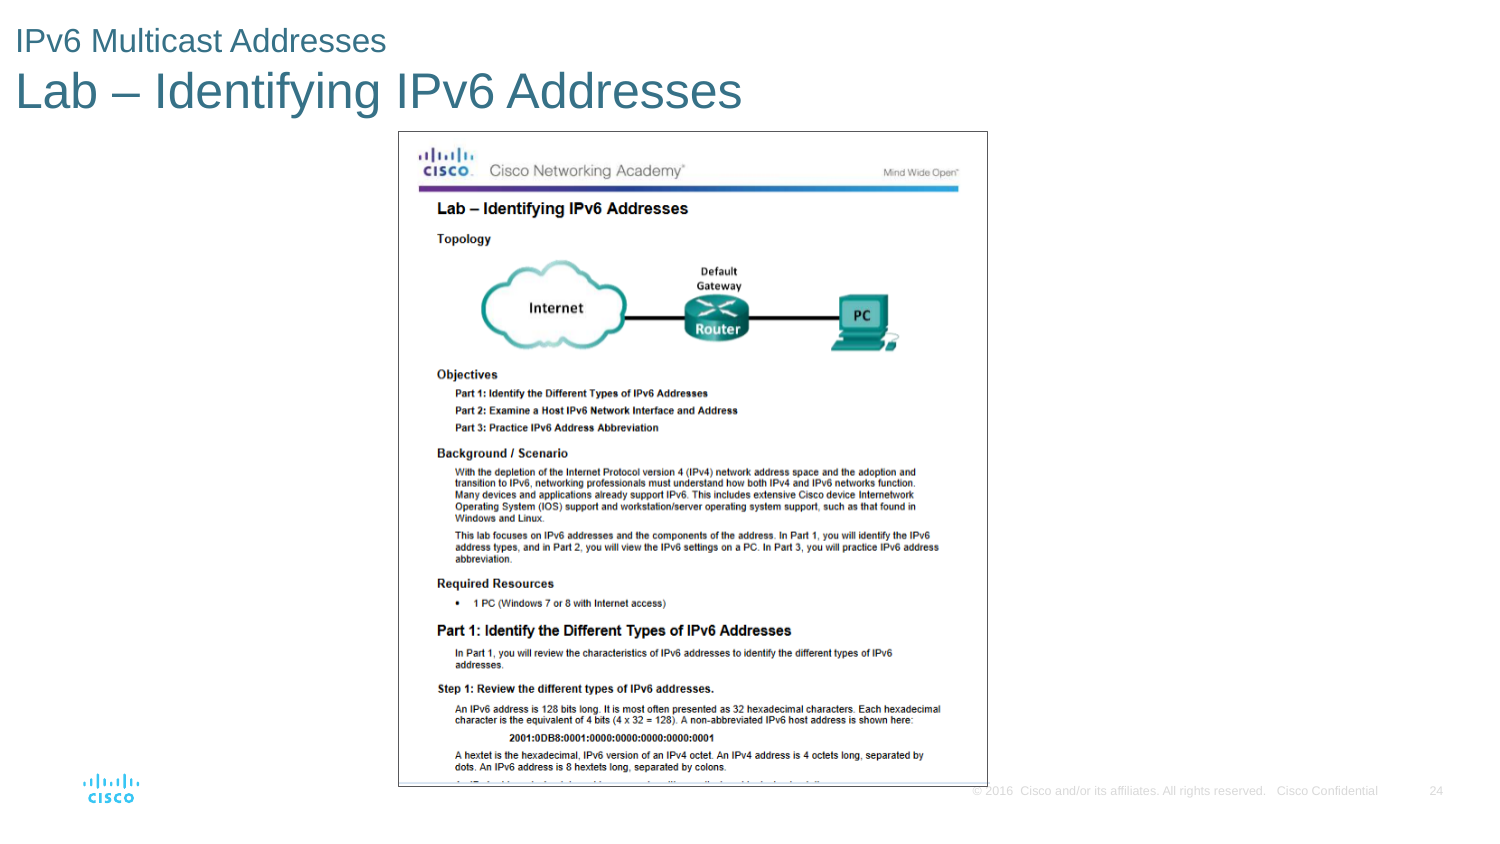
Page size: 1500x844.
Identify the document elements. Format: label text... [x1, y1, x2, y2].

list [399, 130, 990, 785]
title IPv6 Multicast Addresses Lab – Identifying IPv6 Addresses [0, 6, 1500, 131]
